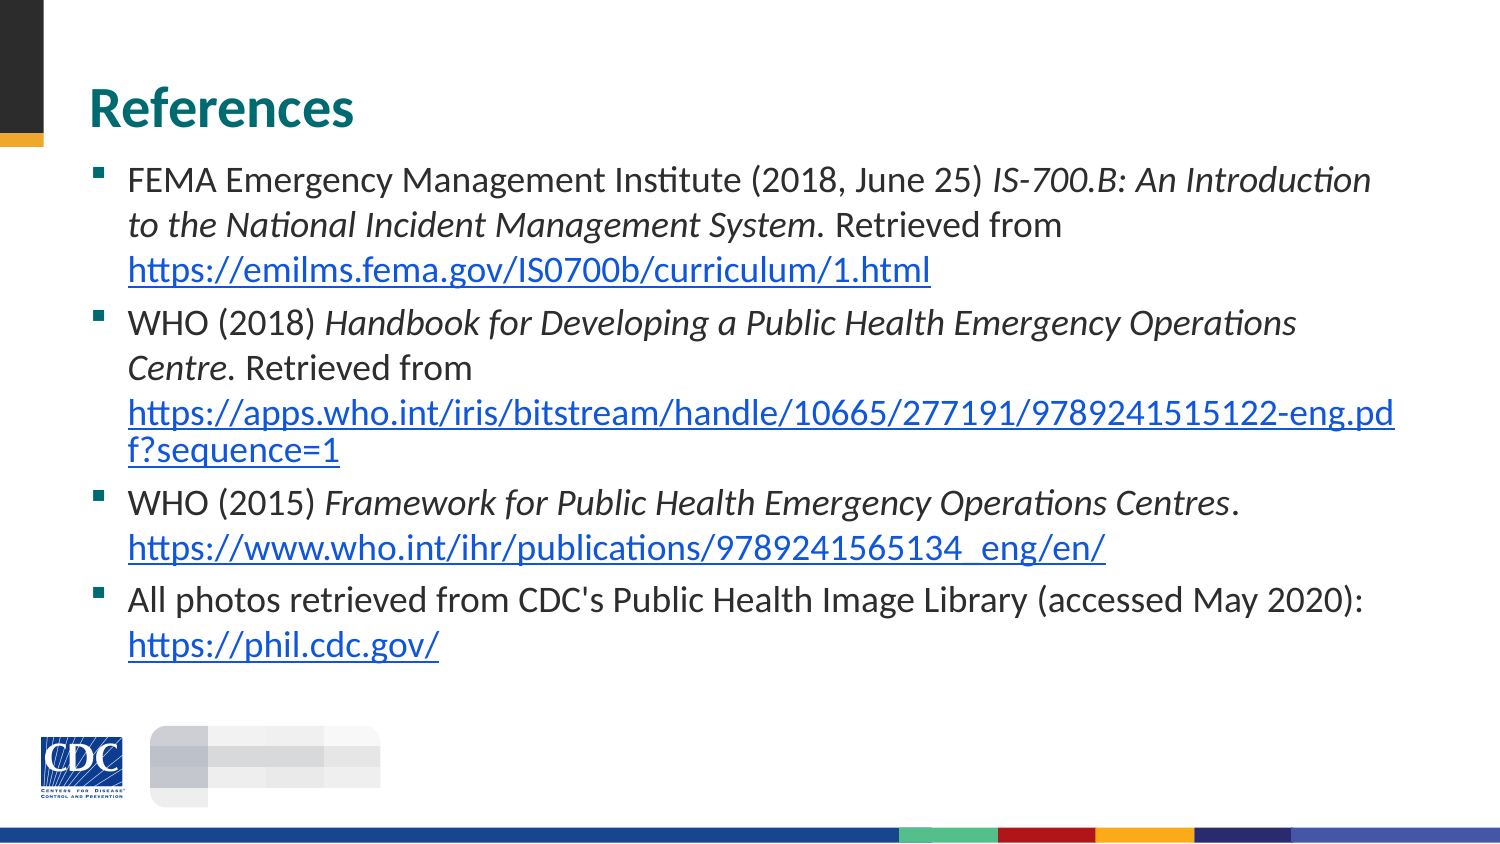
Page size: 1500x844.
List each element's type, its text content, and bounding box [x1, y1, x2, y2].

title References [75, 33, 1425, 147]
picture [41, 737, 125, 798]
list FEMA Emergency Management Institute (2018, June 25) IS-700.B: An Introduction to the National Incident Management System. Retrieved from https://emilms.fema.gov/IS0700b/curriculum/1.html WHO (2018) Handbook for Developing a Public Health Emergency Operations Centre. Retrieved from https://apps.who.int/iris/bitstream/handle/10665/277191/9789241515122-eng.pdf?sequence=1 WHO (2015) Framework for Public Health Emergency Operations Centres. https://www.who.int/ihr/publications/9789241565134_eng/en/ All photos retrieved from CDC's Public Health Image Library (accessed May 2020): https://phil.cdc.gov/ [75, 147, 1414, 696]
